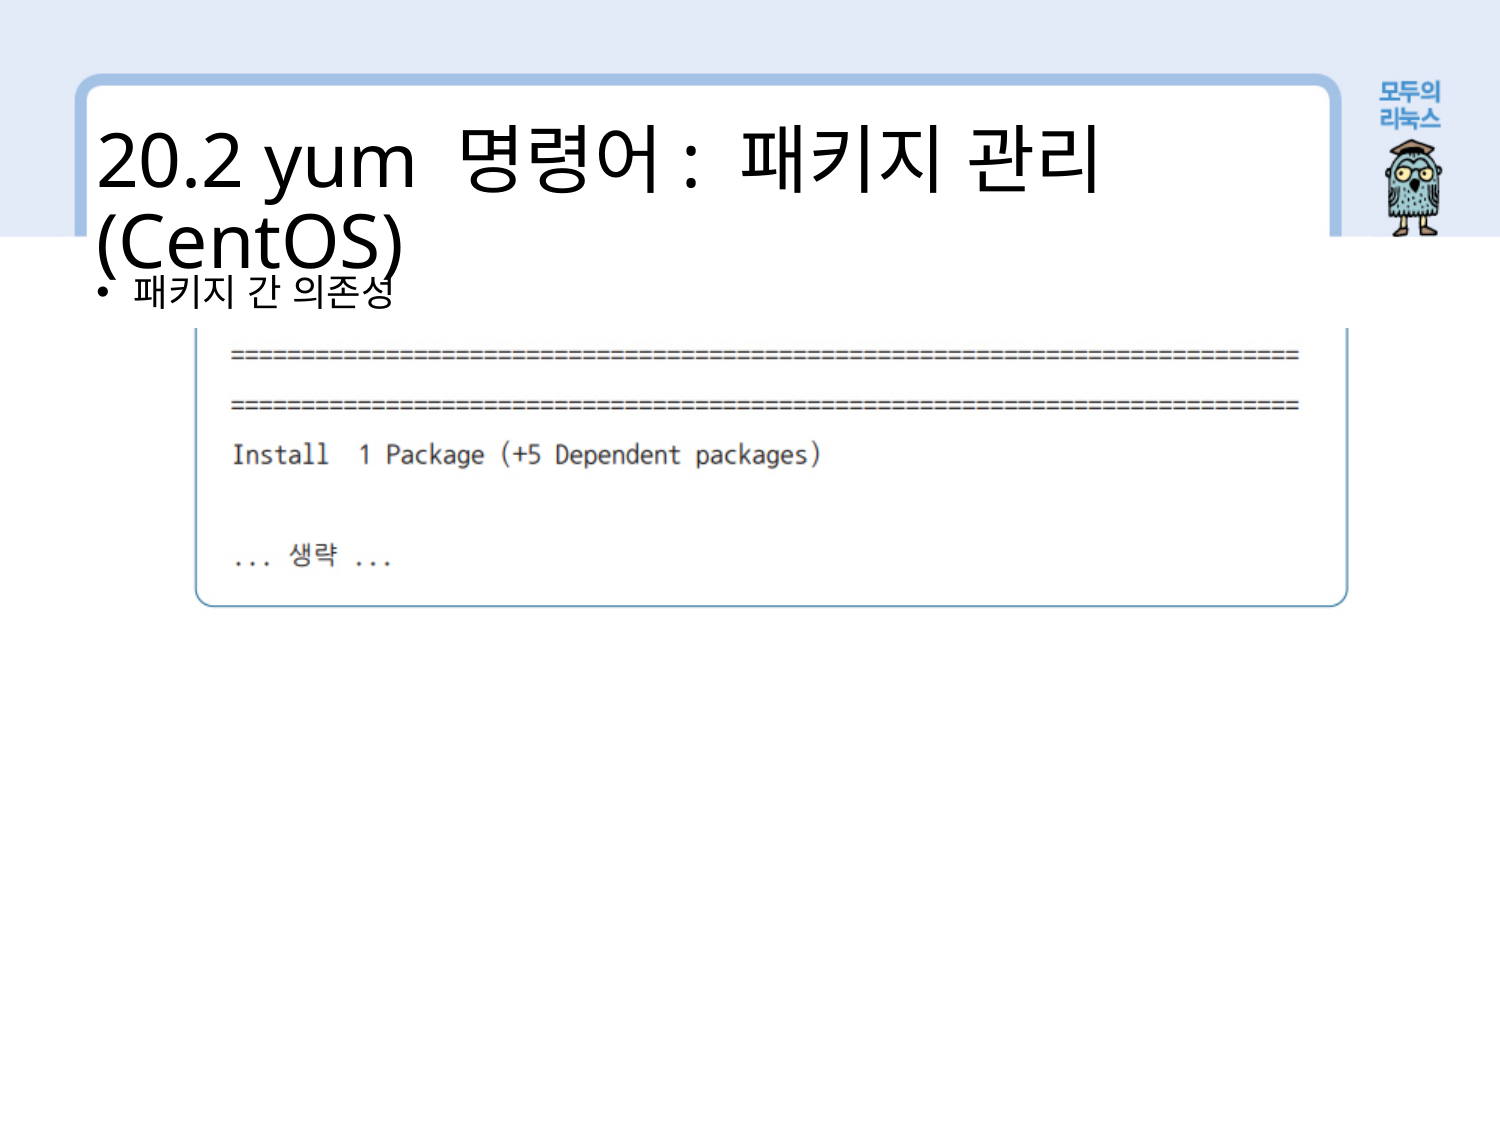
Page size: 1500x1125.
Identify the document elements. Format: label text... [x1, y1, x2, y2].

picture [0, 0, 1500, 1125]
text_box 패키지 간 의존성 [81, 266, 1335, 1024]
text_box 20.2 yum 명령어: 패키지 관리(CentOS) [81, 115, 1335, 221]
